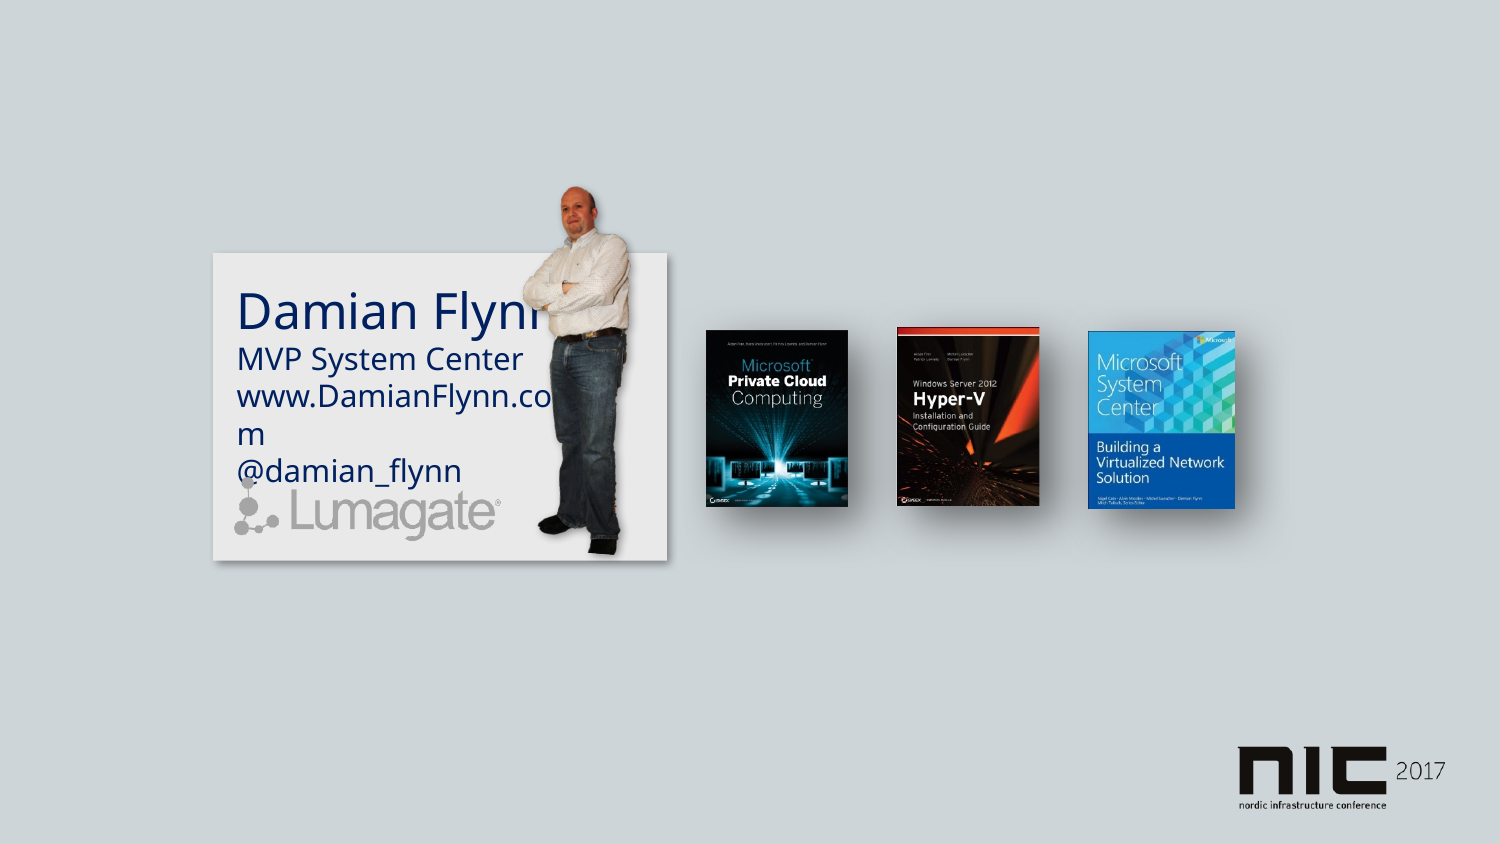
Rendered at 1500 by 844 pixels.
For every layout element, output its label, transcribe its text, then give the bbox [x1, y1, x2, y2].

text_box [212, 252, 432, 561]
text_box Damian Flynn MVP System Center www.DamianFlynn.com @damian_flynn [221, 271, 432, 443]
picture [0, 0, 1500, 844]
